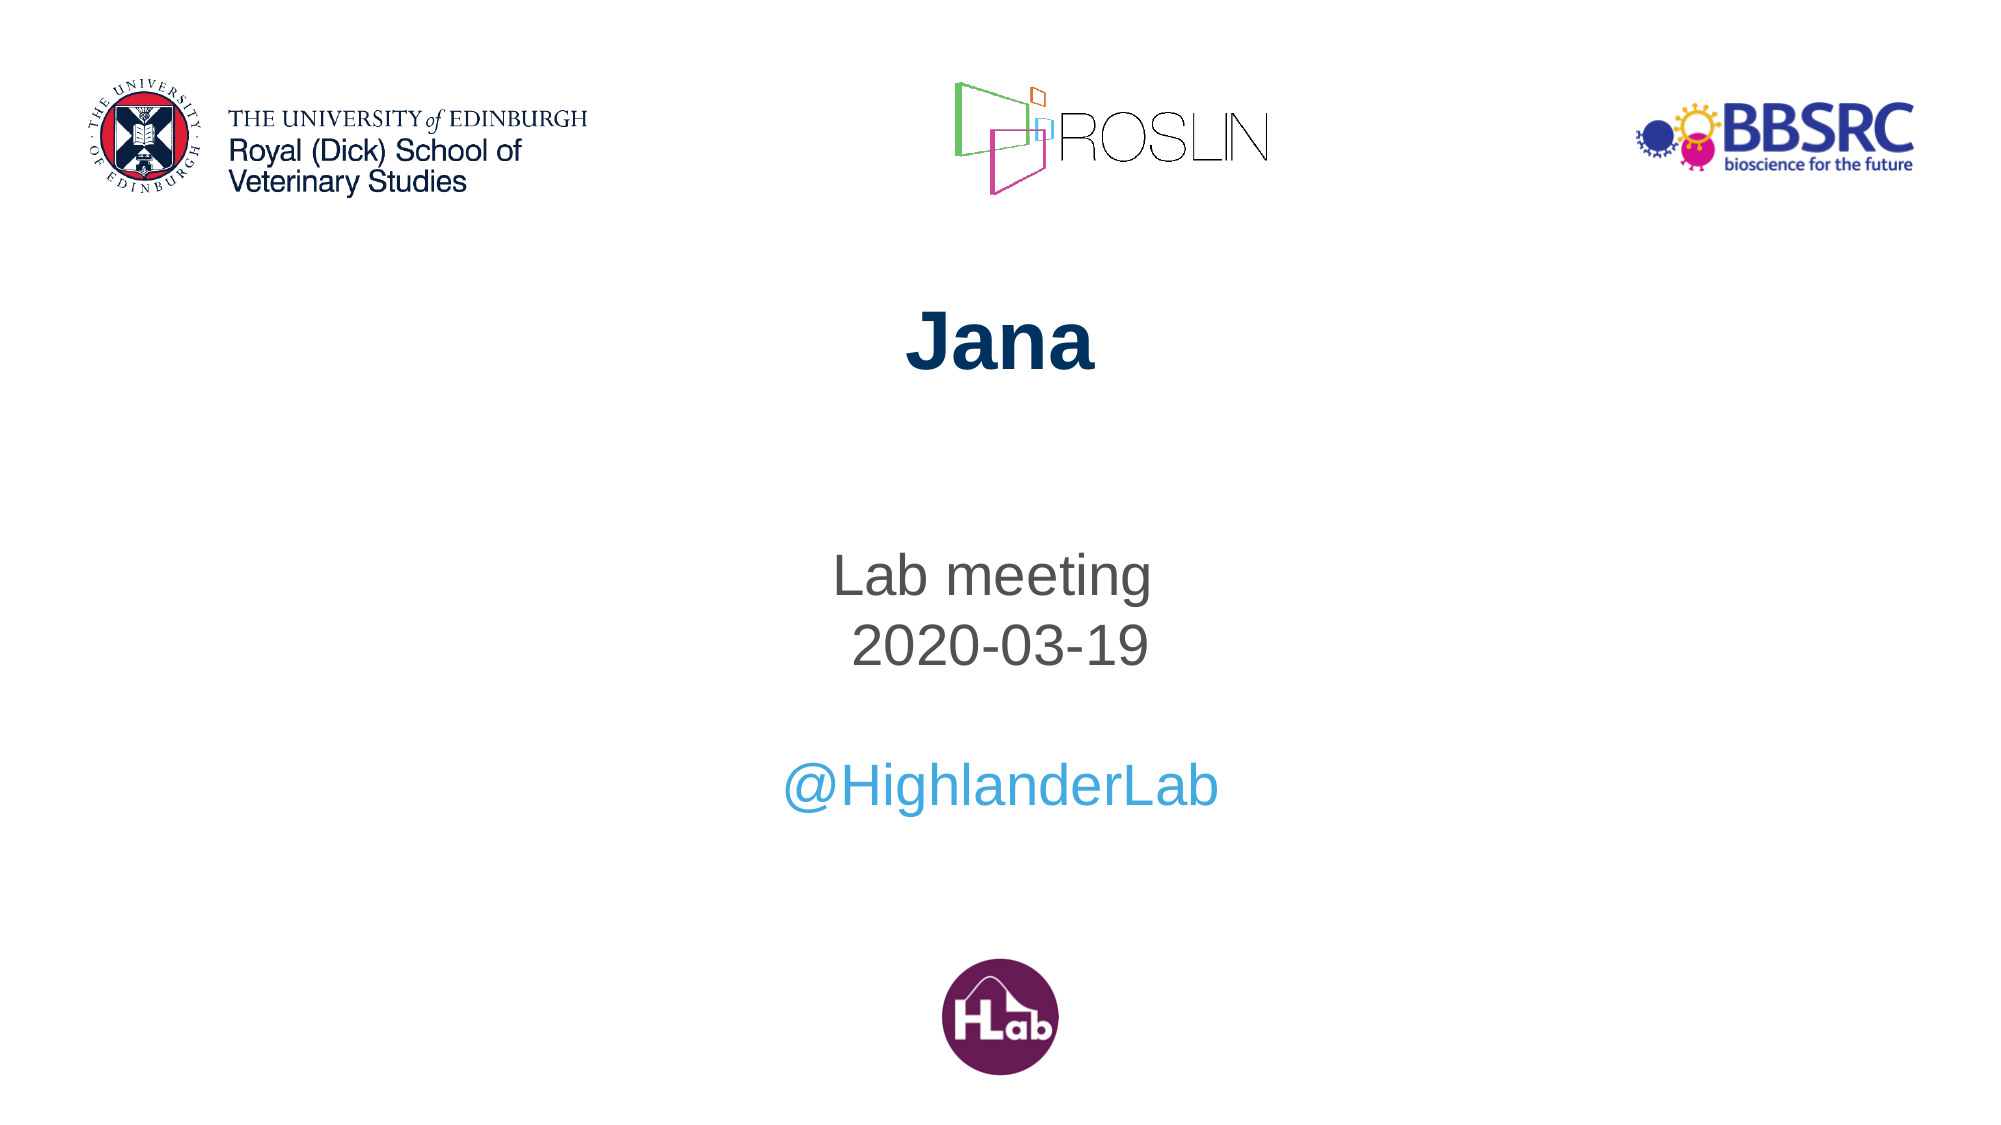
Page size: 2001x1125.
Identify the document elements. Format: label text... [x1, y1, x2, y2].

picture [88, 79, 587, 198]
picture [955, 82, 1267, 195]
picture [941, 964, 1059, 1076]
picture [1634, 99, 1914, 178]
text_box Jana [86, 278, 1914, 386]
text_box Lab meeting 2020-03-19 @HighlanderLab [88, 484, 1914, 964]
